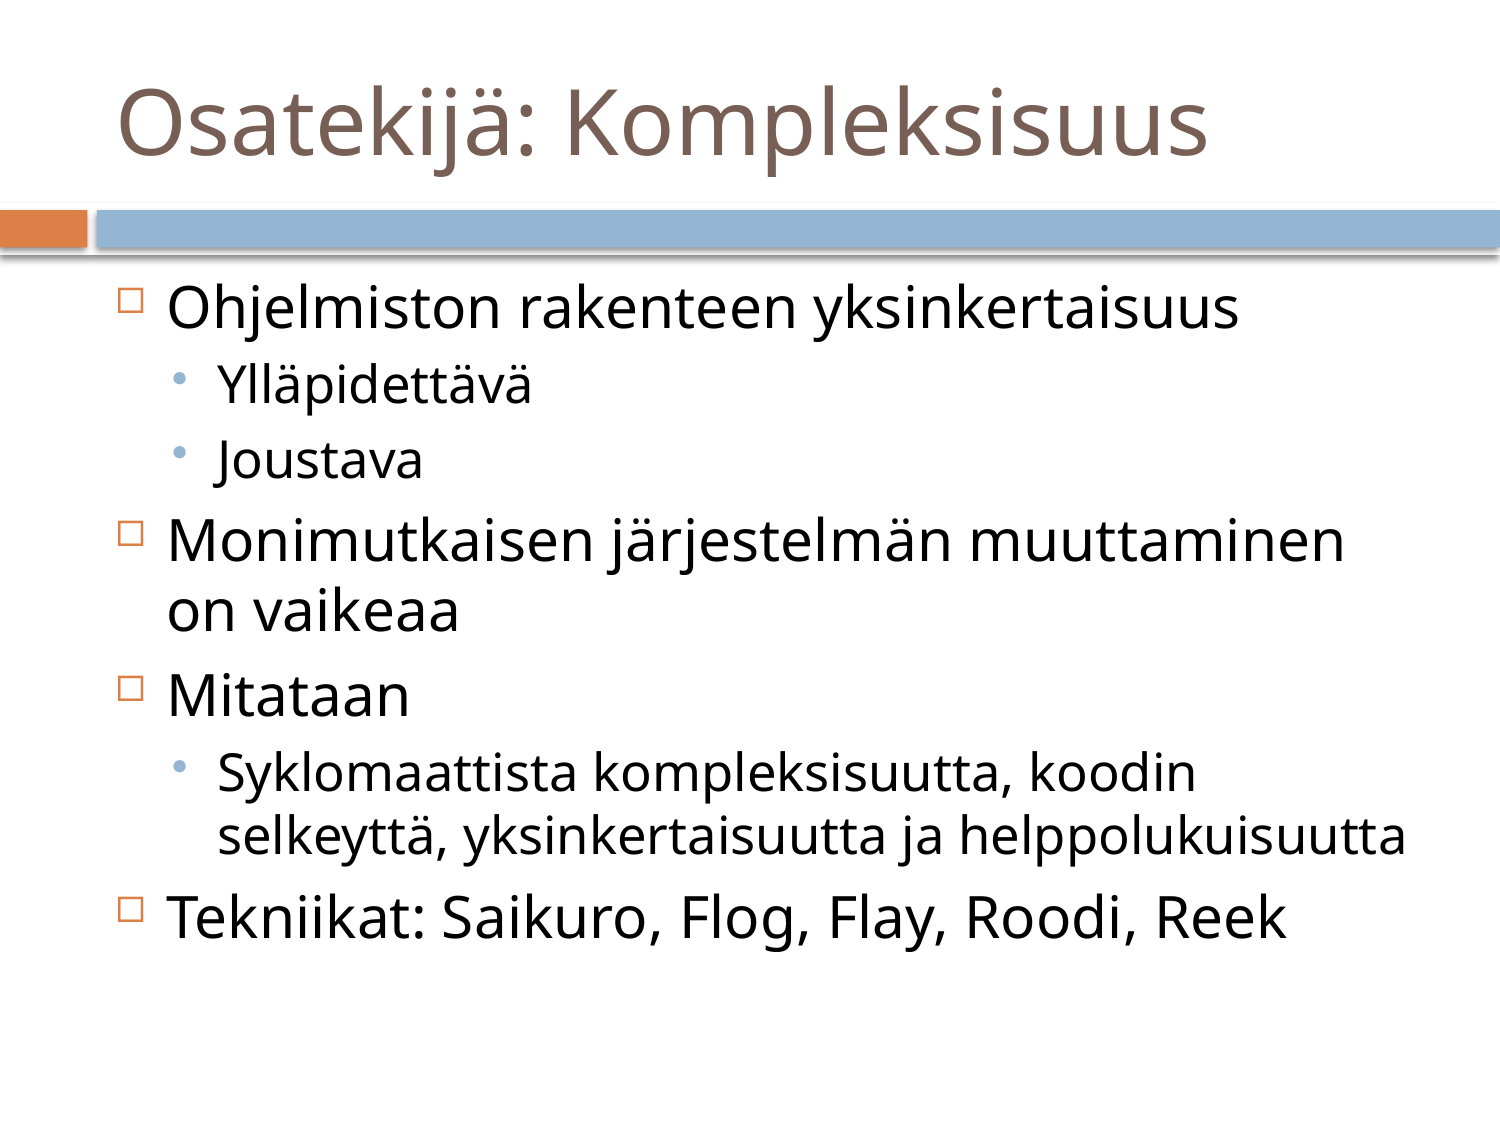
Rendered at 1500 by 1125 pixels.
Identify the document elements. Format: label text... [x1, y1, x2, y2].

title Osatekijä: Kompleksisuus [100, 37, 1438, 200]
list Ohjelmiston rakenteen yksinkertaisuus Ylläpidettävä Joustava Monimutkaisen järjestelmän muuttaminen on vaikeaa Mitataan Syklomaattista kompleksisuutta, koodin selkeyttä, yksinkertaisuutta ja helppolukuisuutta Tekniikat: Saikuro, Flog, Flay, Roodi, Reek [100, 262, 1438, 1000]
